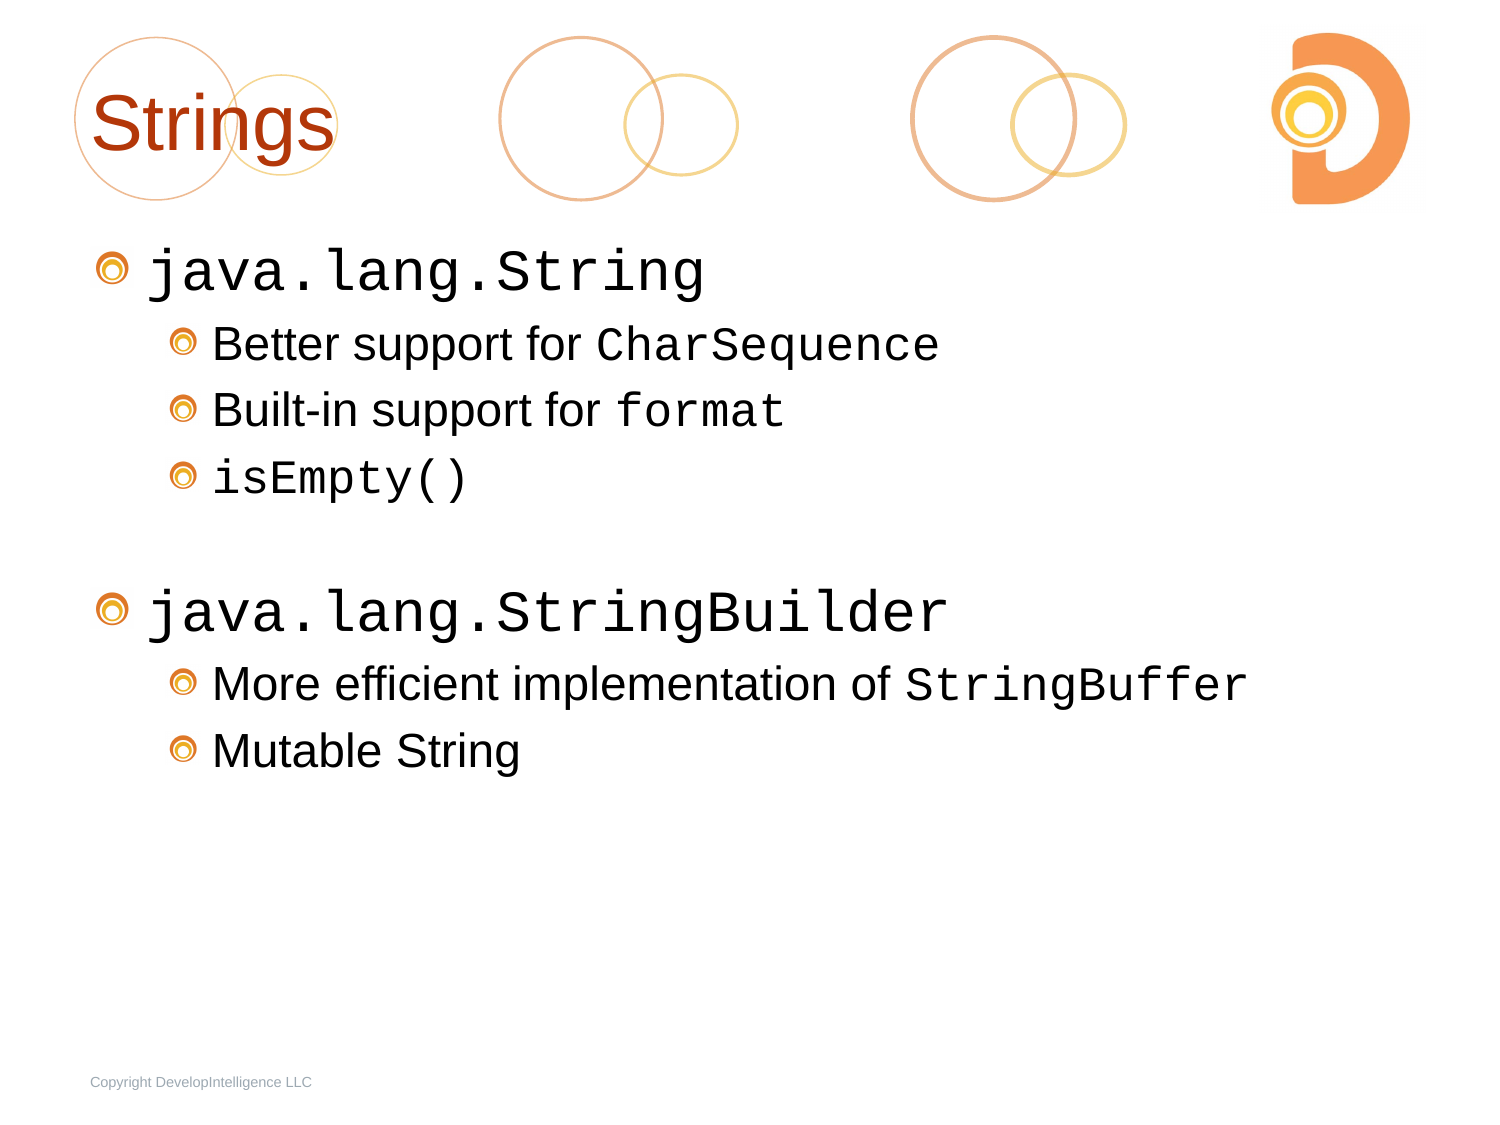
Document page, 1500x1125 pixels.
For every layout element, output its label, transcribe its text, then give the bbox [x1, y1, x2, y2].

picture [90, 246, 134, 288]
title Strings [74, 63, 1426, 174]
picture [165, 664, 201, 698]
footer Copyright DevelopIntelligence LLC [74, 1062, 551, 1101]
picture [90, 587, 134, 629]
picture [165, 457, 201, 492]
picture [165, 731, 201, 765]
picture [165, 323, 201, 358]
list java.lang.String Better support for CharSequence Built-in support for format isEmpty() java.lang.StringBuilder More efficient implementation of StringBuffer Mutable String [74, 224, 1426, 1051]
picture [165, 390, 201, 425]
